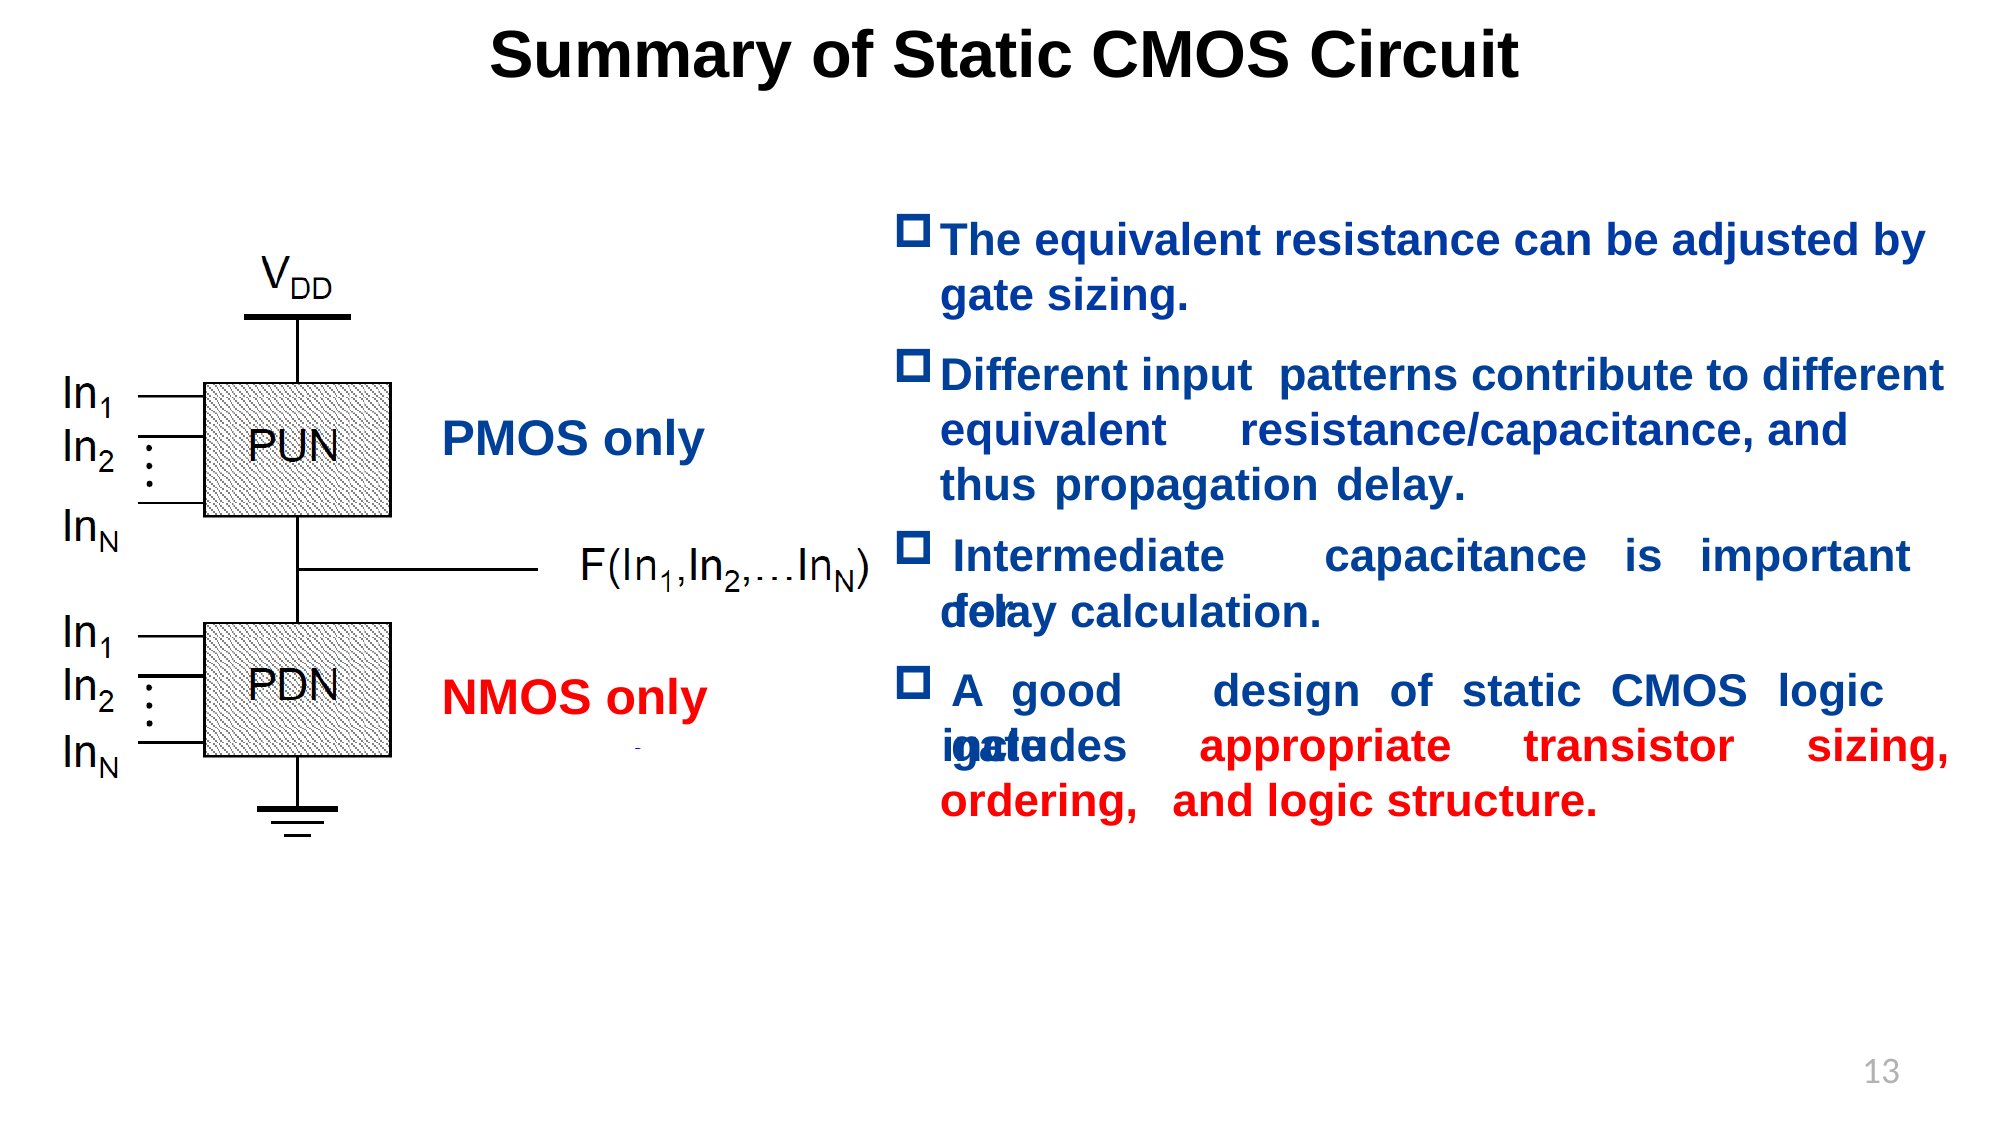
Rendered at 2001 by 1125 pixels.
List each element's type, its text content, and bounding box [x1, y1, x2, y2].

title Summary of Static CMOS Circuit [487, 9, 1525, 200]
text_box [44, 233, 930, 849]
slide_number 13 [1440, 1046, 1900, 1103]
text_box The equivalent resistance can be adjusted by gate sizing. Different input patterns contribute to different equivalent resistance/capacitance, and thus propagation delay. [891, 207, 1951, 510]
text_box ordering, and logic structure. [937, 768, 1799, 826]
text_box Intermediate capacitance is important for [933, 523, 1951, 554]
text_box includes appropriate transistor sizing, [937, 713, 1951, 771]
text_box delay calculation. A good design of static CMOS logic gate [933, 554, 1951, 772]
